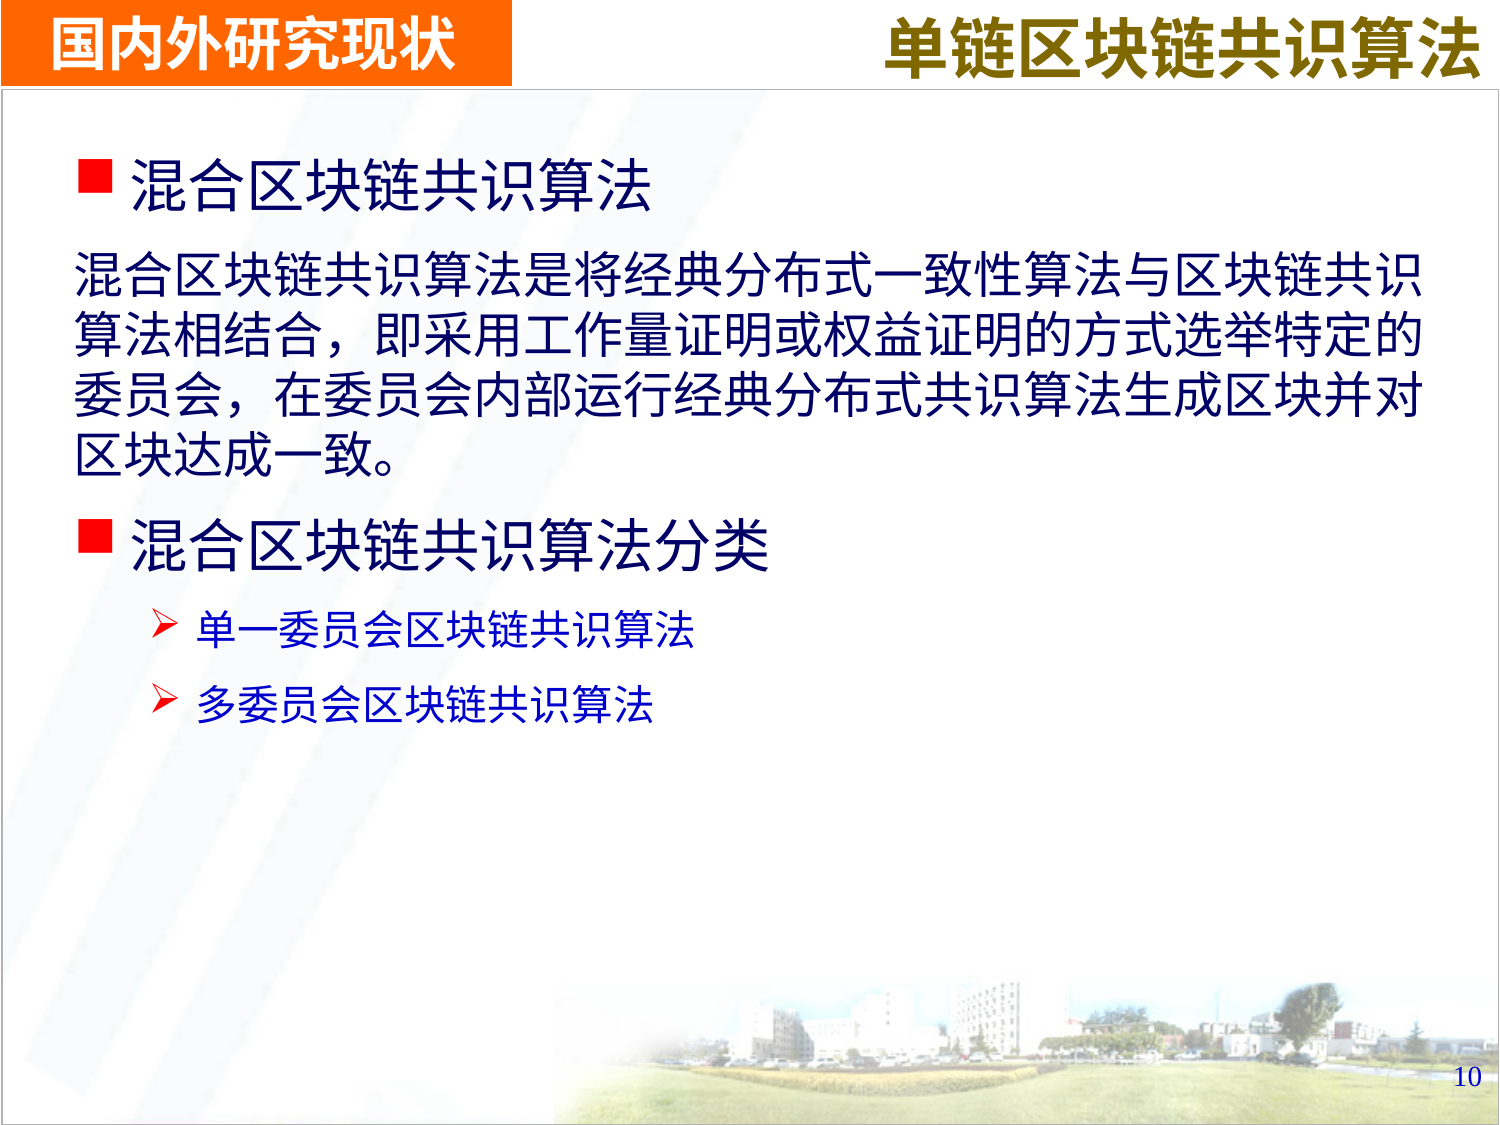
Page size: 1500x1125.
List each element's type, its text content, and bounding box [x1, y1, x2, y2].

title 国内外研究现状 [1, 1, 512, 86]
text_box 单链区块链共识算法 [868, 1, 1500, 95]
slide_number 10 [1184, 1049, 1498, 1125]
picture [3, 90, 1498, 1124]
list 混合区块链共识算法 混合区块链共识算法是将经典分布式一致性算法与区块链共识算法相结合，即采用工作量证明或权益证明的方式选举特定的委员会，在委员会内部运行经典分布式共识算法生成区块并对区块达成一致。 混合区块链共识算法分类 单一委员会区块链共识算法 多委员会区块链共识算法 [58, 141, 1442, 929]
